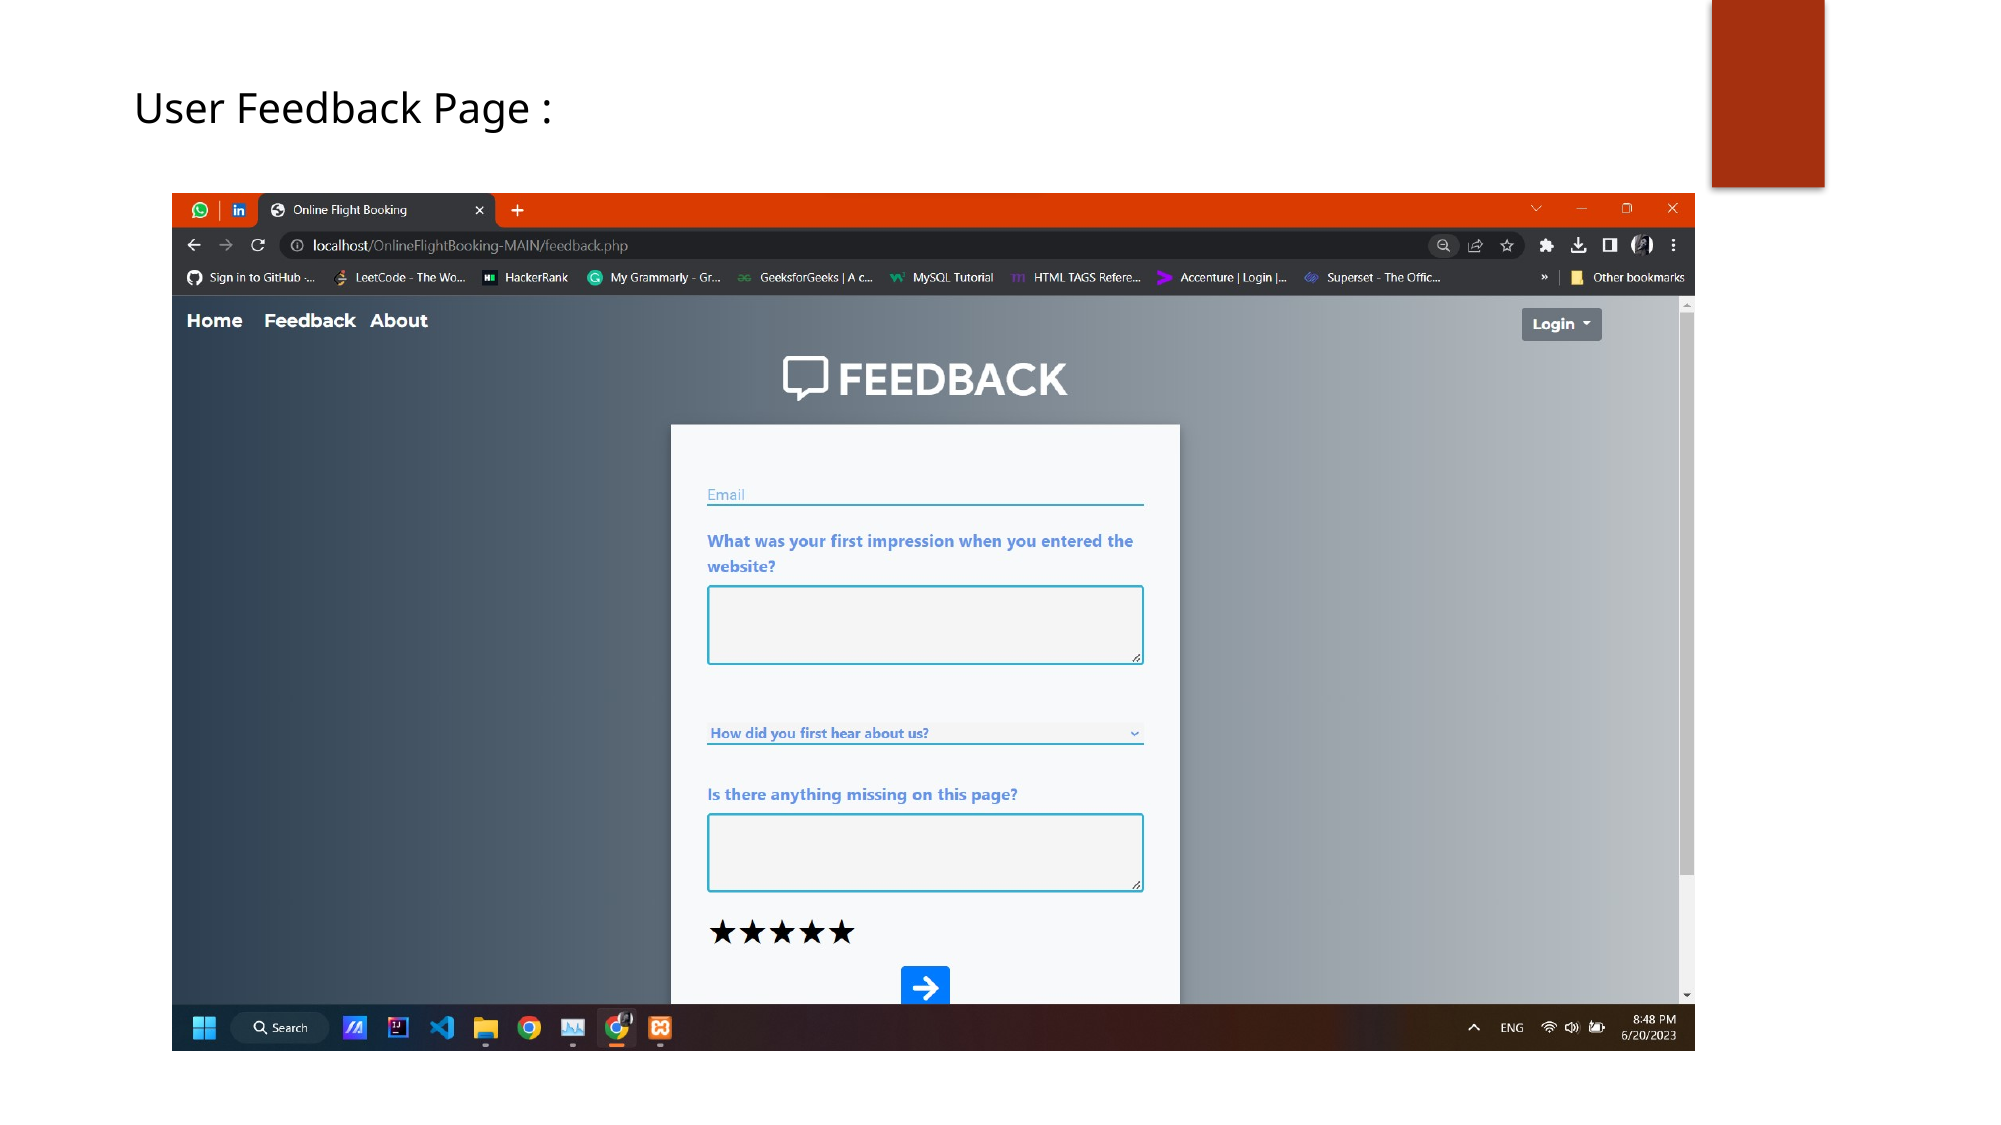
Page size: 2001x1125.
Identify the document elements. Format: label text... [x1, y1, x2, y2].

picture [171, 193, 1696, 1051]
text_box User Feedback Page : [119, 74, 606, 140]
